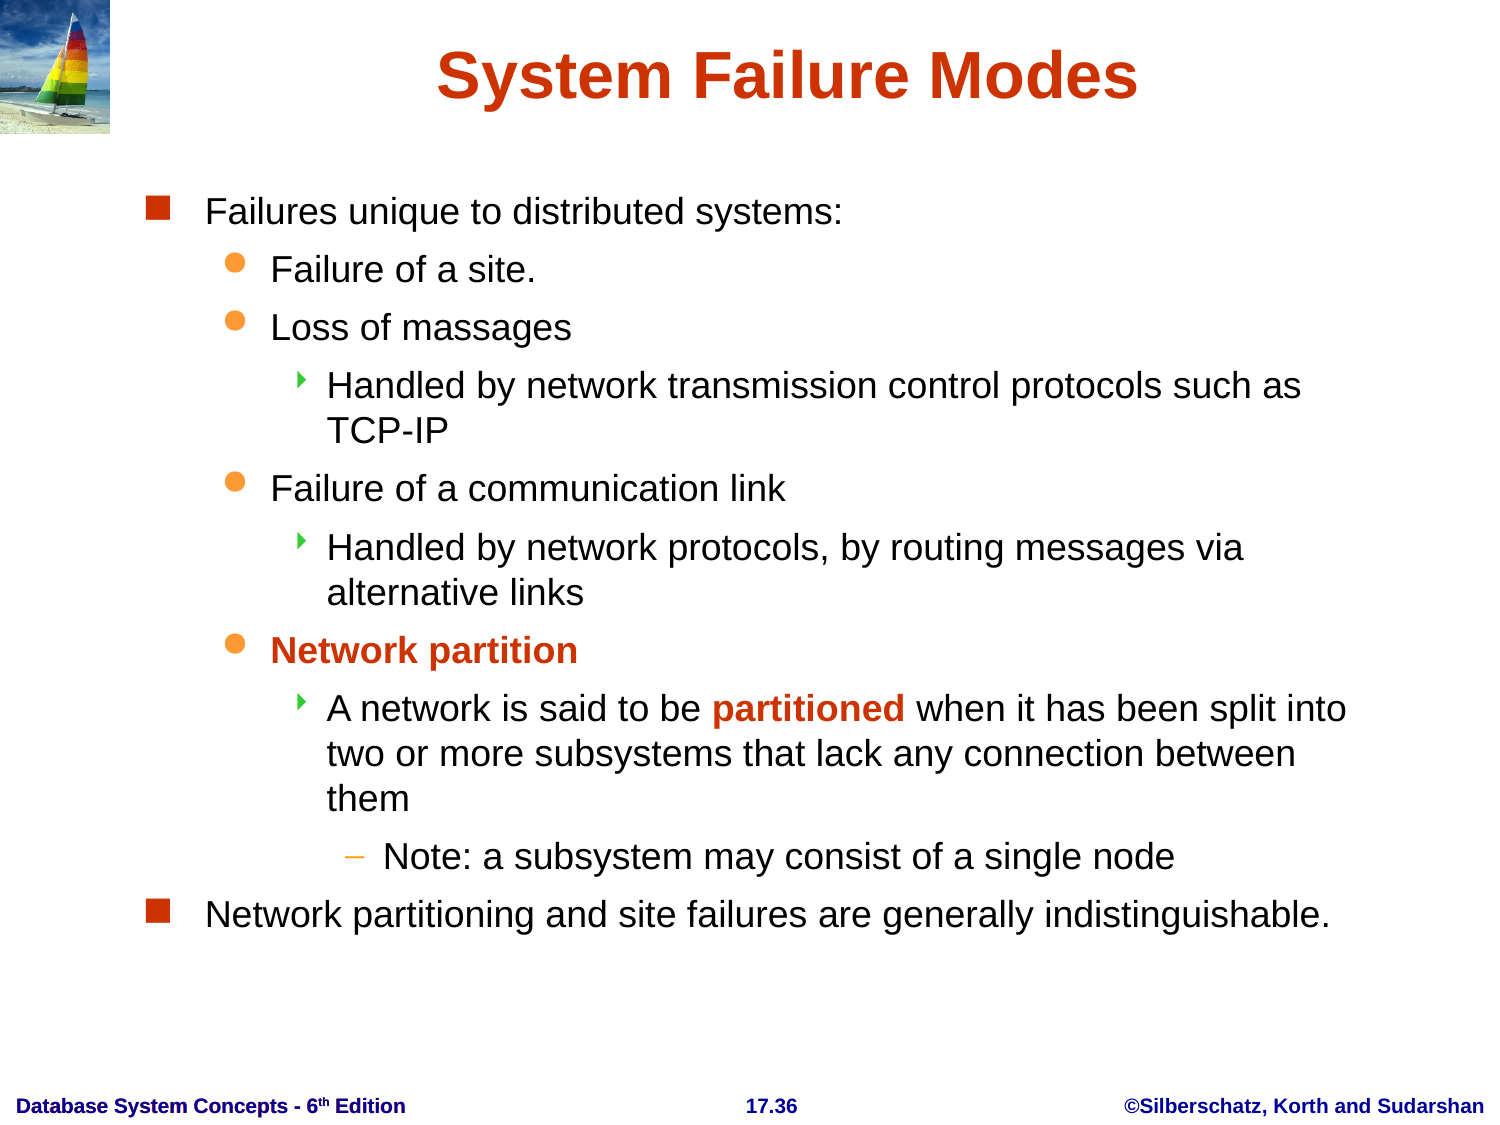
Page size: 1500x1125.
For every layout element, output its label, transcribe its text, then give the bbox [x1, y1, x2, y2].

picture [0, 0, 110, 134]
title System Failure Modes [125, 18, 1452, 120]
list Failures unique to distributed systems: Failure of a site. Loss of massages Handled by network transmission control protocols such as TCP-IP Failure of a communication link Handled by network protocols, by routing messages via alternative links Network partition A network is said to be partitioned when it has been split into two or more subsystems that lack any connection between them Note: a subsystem may consist of a single node Network partitioning and site failures are generally indistinguishable. [133, 179, 1391, 984]
